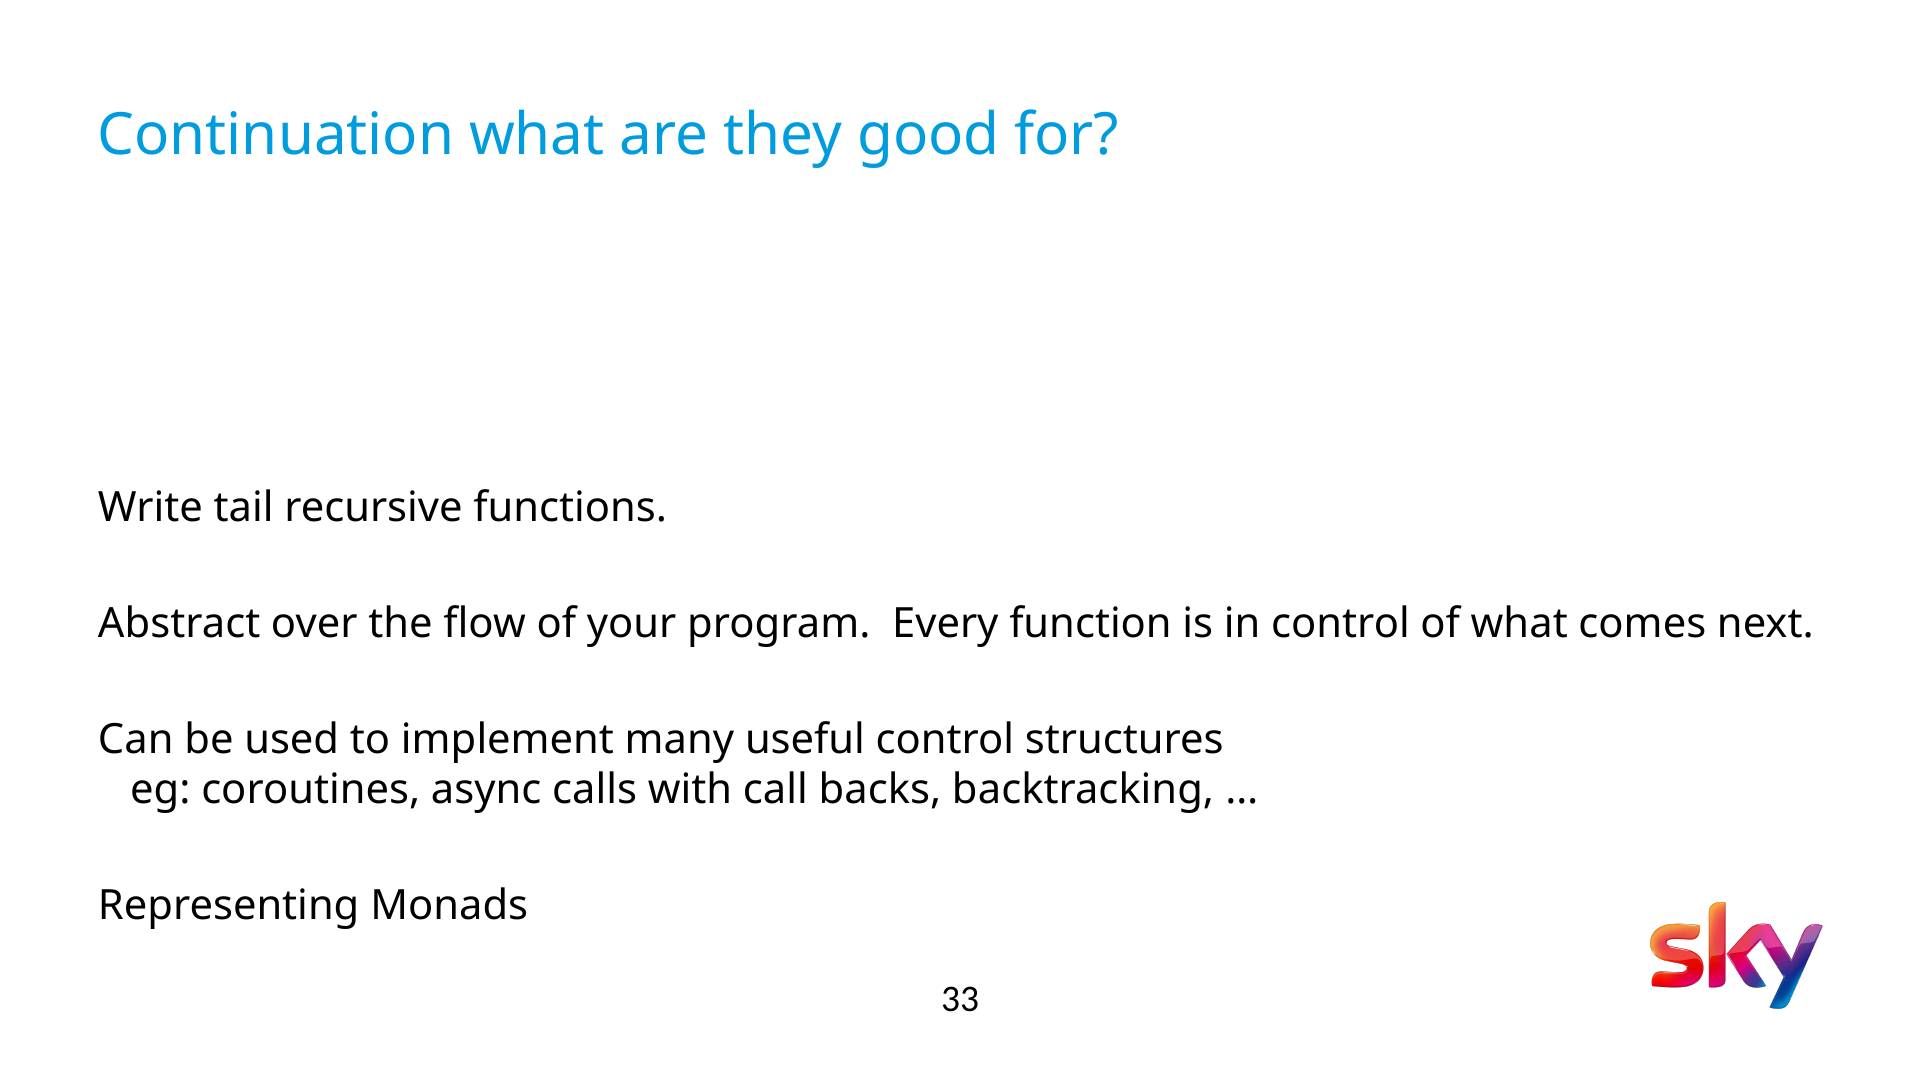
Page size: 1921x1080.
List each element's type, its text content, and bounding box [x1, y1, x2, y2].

title Continuation what are they good for? [97, 95, 1823, 262]
picture [1650, 928, 1823, 1009]
list Write tail recursive functions. Abstract over the flow of your program. Every function is in control of what comes next. Can be used to implement many useful control structures eg: coroutines, async calls with call backs, backtracking, … Representing Monads [97, 262, 1823, 928]
